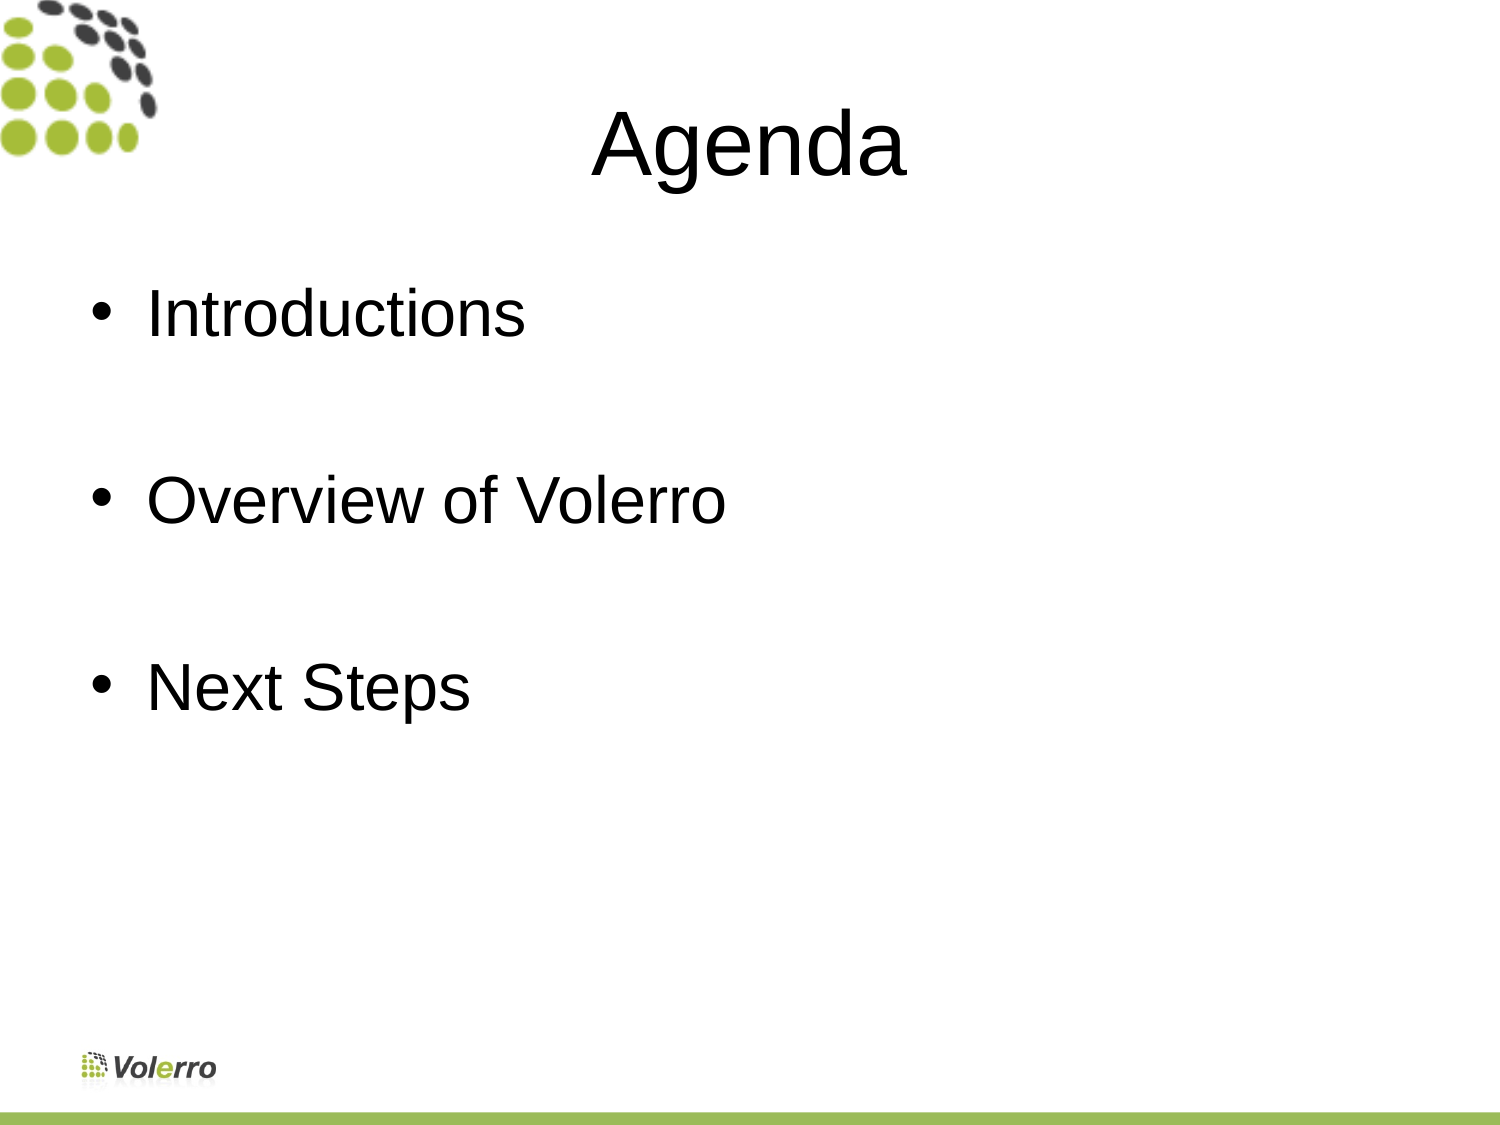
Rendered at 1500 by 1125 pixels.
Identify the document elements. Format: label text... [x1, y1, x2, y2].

list Introductions Overview of Volerro Next Steps [75, 262, 1425, 1005]
picture [0, 0, 163, 160]
picture [37, 1022, 263, 1112]
title Agenda [75, 45, 1425, 233]
